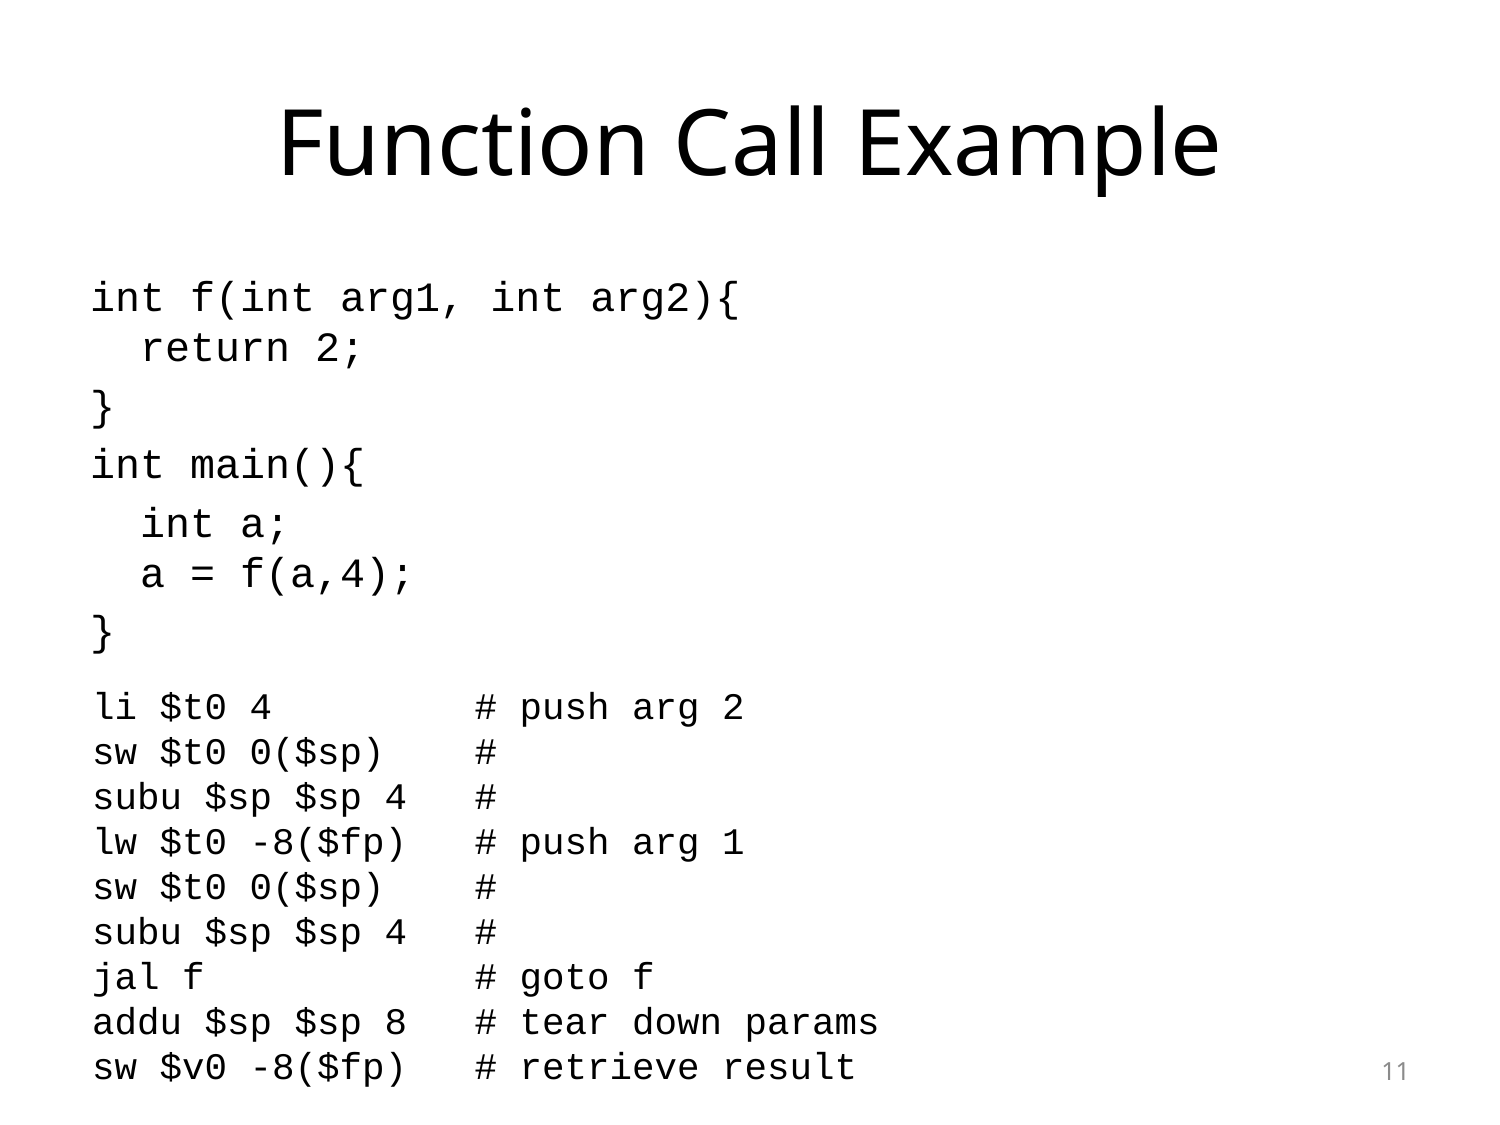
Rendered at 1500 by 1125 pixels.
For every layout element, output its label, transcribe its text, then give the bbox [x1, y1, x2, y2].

title Function Call Example [75, 45, 1425, 233]
list int f(int arg1, int arg2){ return 2; } int main(){ int a; a = f(a,4); } [75, 262, 788, 1005]
slide_number 11 [1074, 1042, 1425, 1103]
text_box li $t0 4 # push arg 2 sw $t0 0($sp) # subu $sp $sp 4 # lw $t0 -8($fp) # push arg 1 sw $t0 0($sp) # subu $sp $sp 4 # jal f # goto f addu $sp $sp 8 # tear down params sw $v0 -8($fp) # retrieve result [77, 674, 895, 1095]
